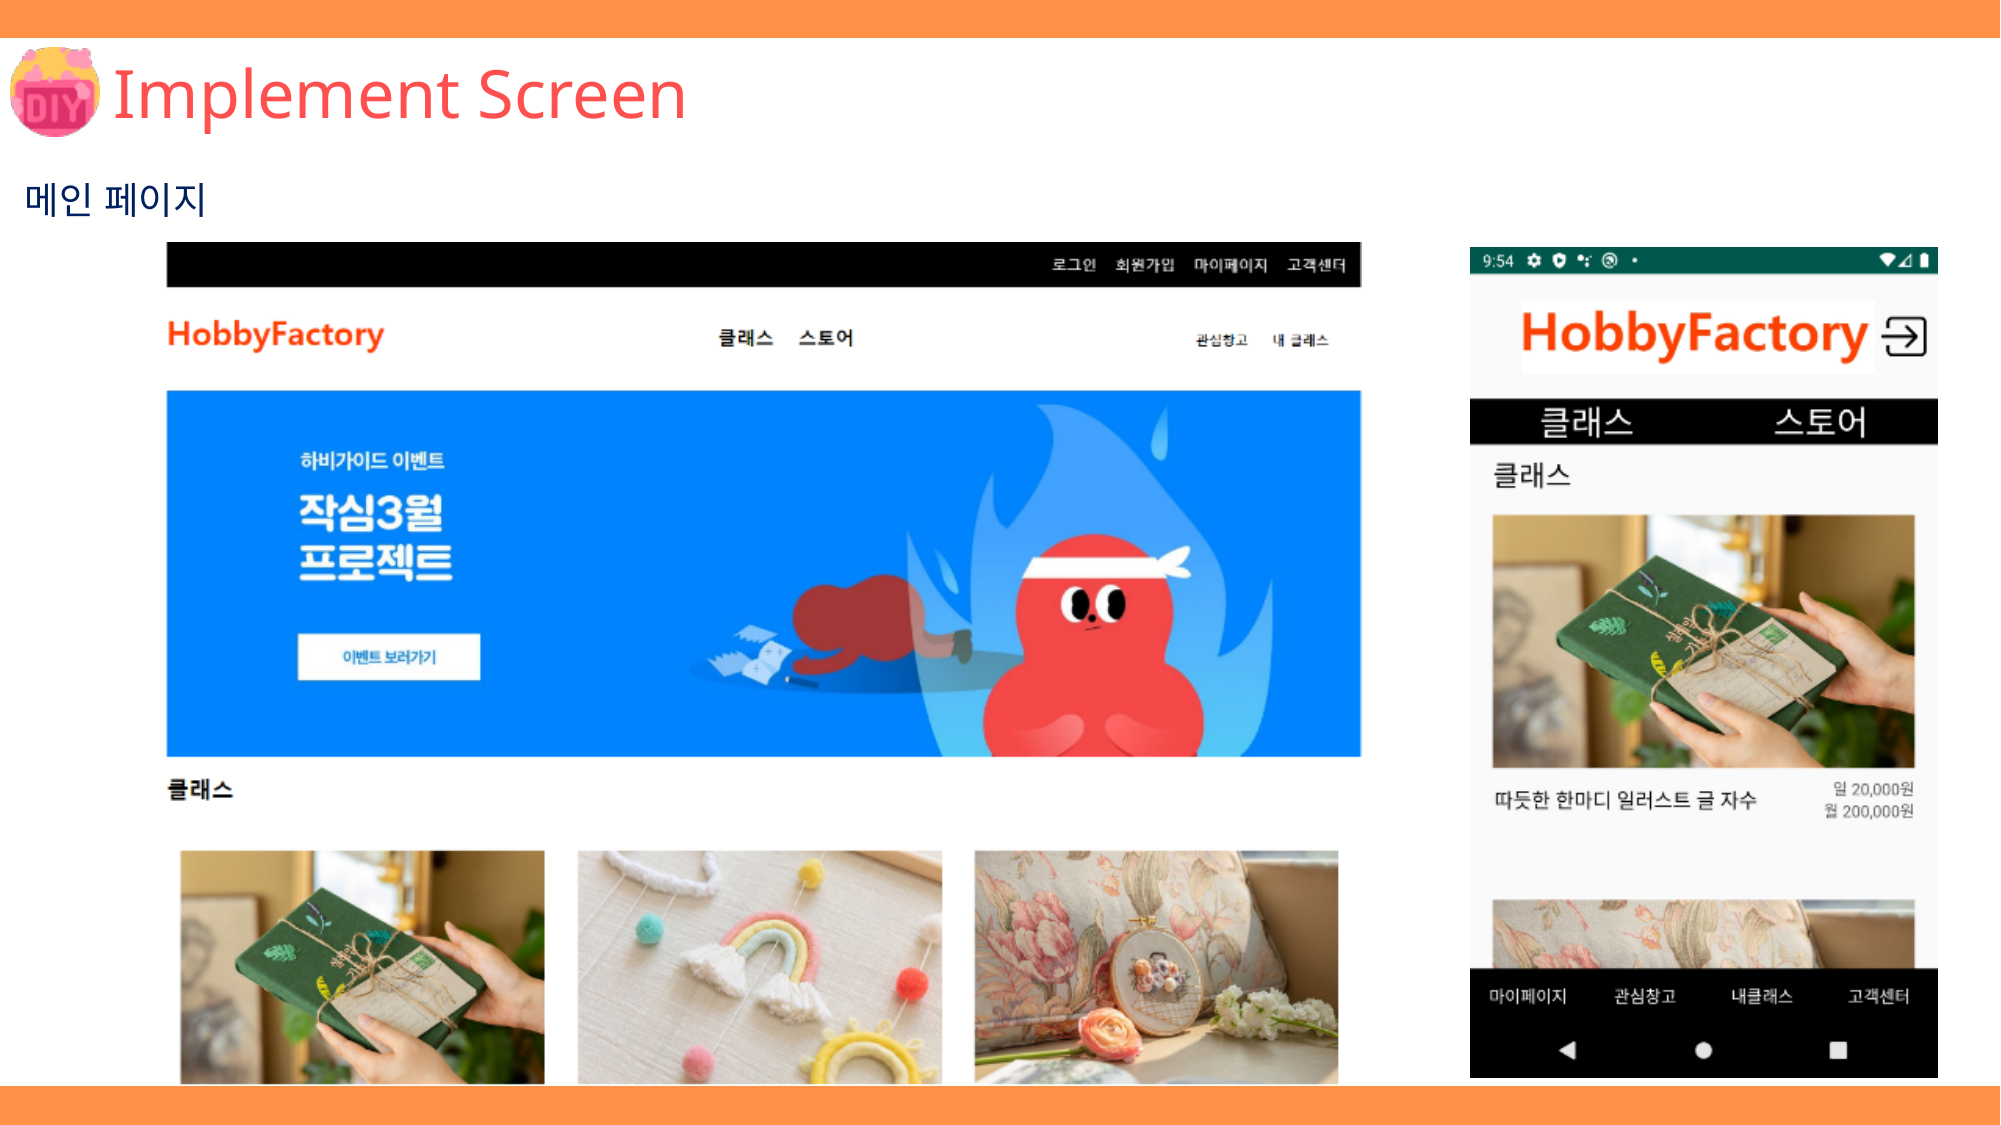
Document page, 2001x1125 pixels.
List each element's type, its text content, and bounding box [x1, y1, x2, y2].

text_box 메인 페이지 [9, 169, 1466, 230]
picture [166, 242, 1362, 1086]
picture [1470, 247, 1938, 1078]
picture [9, 47, 100, 137]
text_box Implement Screen [99, 43, 745, 139]
text_box [0, 38, 2000, 1086]
